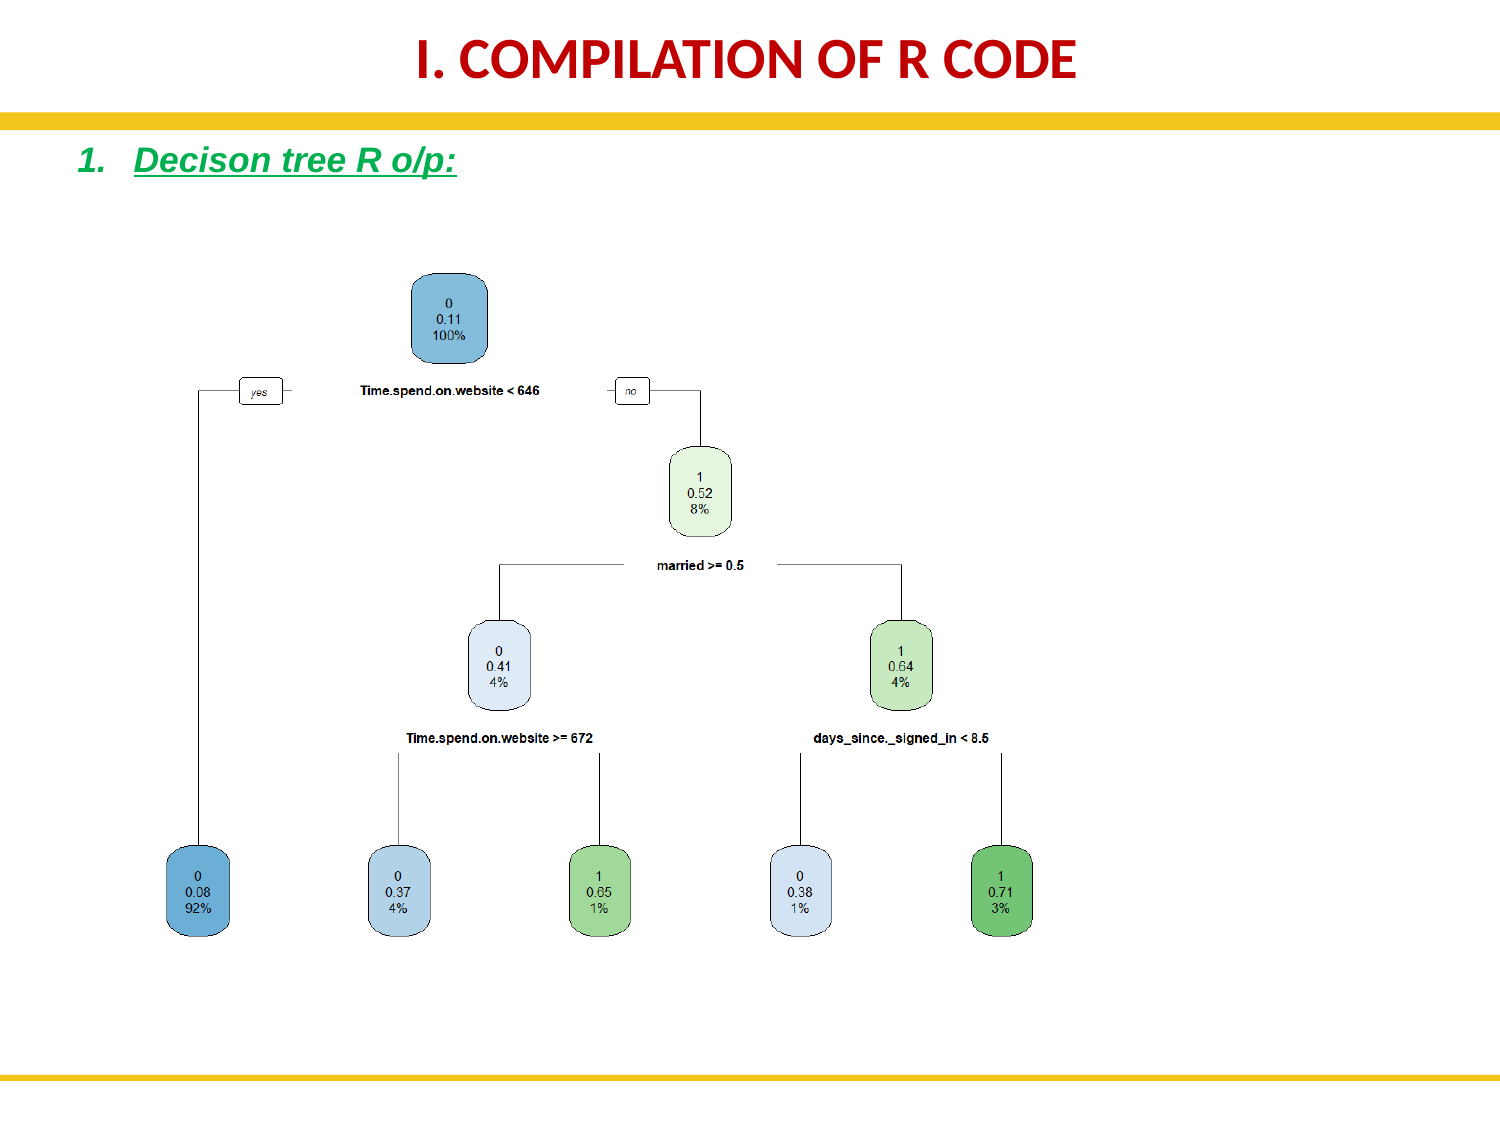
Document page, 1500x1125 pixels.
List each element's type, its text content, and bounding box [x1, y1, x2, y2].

text_box [0, 110, 1500, 132]
picture [115, 234, 1100, 973]
text_box I. COMPILATION OF R CODE [400, 12, 1094, 98]
text_box [0, 1073, 1500, 1083]
text_box Decison tree R o/p: [62, 130, 1300, 188]
